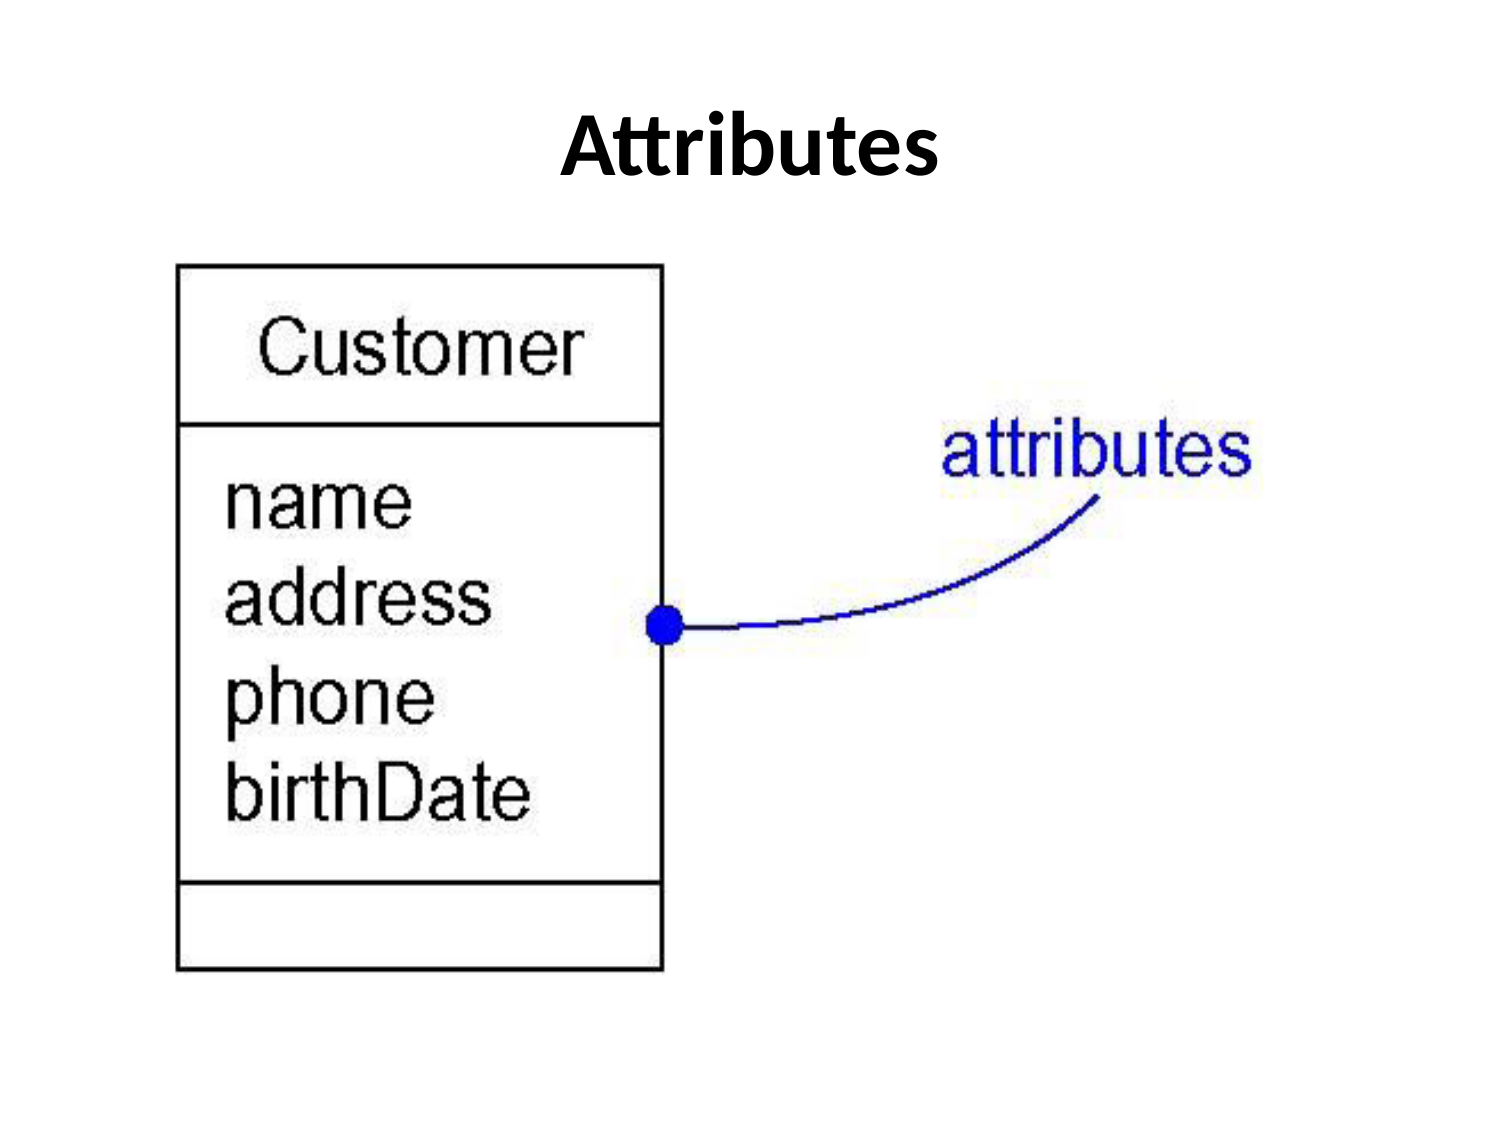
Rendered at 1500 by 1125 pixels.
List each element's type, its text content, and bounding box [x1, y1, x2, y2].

title Attributes [75, 45, 1425, 233]
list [174, 262, 1263, 976]
